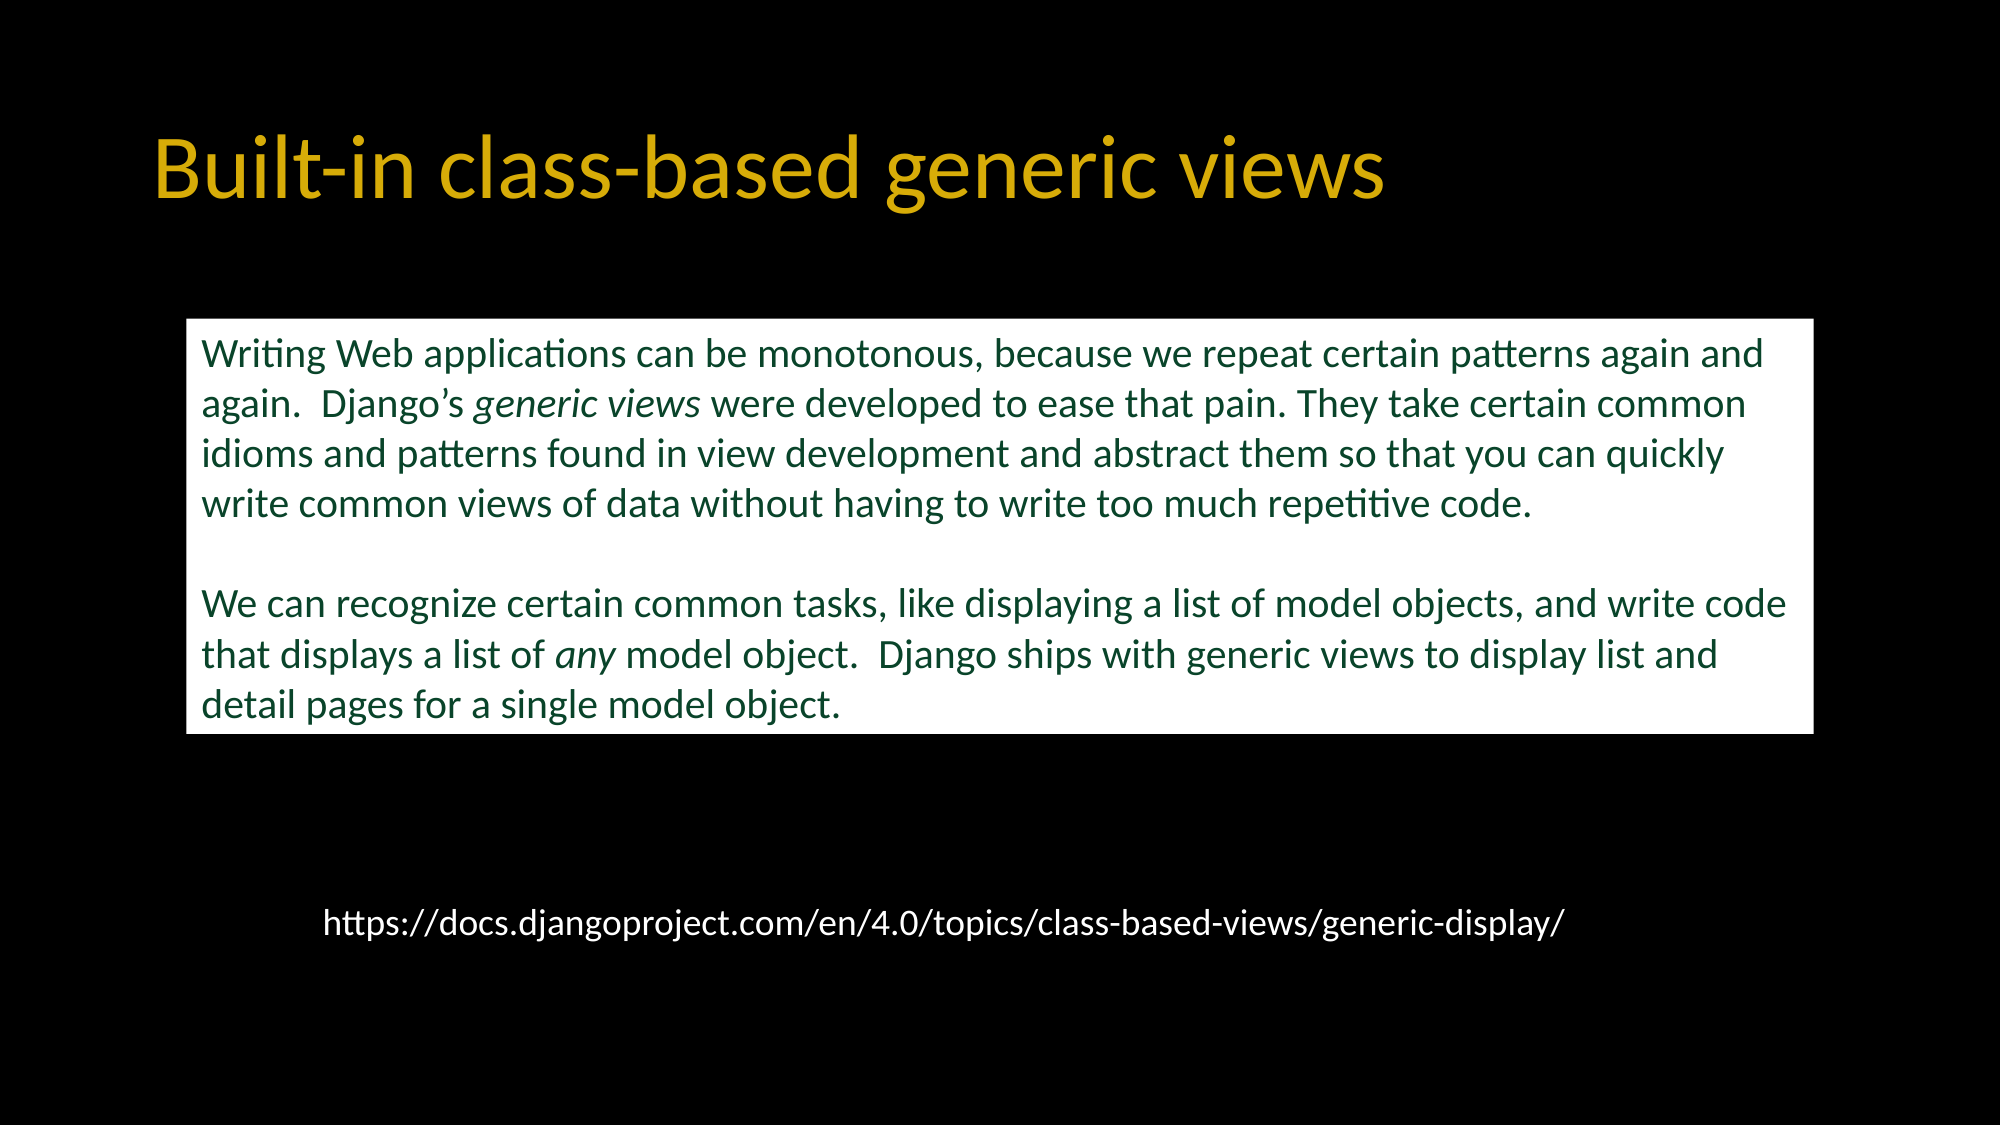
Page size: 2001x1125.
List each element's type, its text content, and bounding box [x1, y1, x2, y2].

text_box https://docs.djangoproject.com/en/4.0/topics/class-based-views/generic-display/ [307, 890, 1765, 951]
text_box Writing Web applications can be monotonous, because we repeat certain patterns again and again. Django’s generic views were developed to ease that pain. They take certain common idioms and patterns found in view development and abstract them so that you can quickly write common views of data without having to write too much repetitive code. We can recognize certain common tasks, like displaying a list of model objects, and write code that displays a list of any model object. Django ships with generic views to display list and detail pages for a single model object. [186, 318, 1814, 734]
title Built-in class-based generic views [137, 59, 1863, 278]
